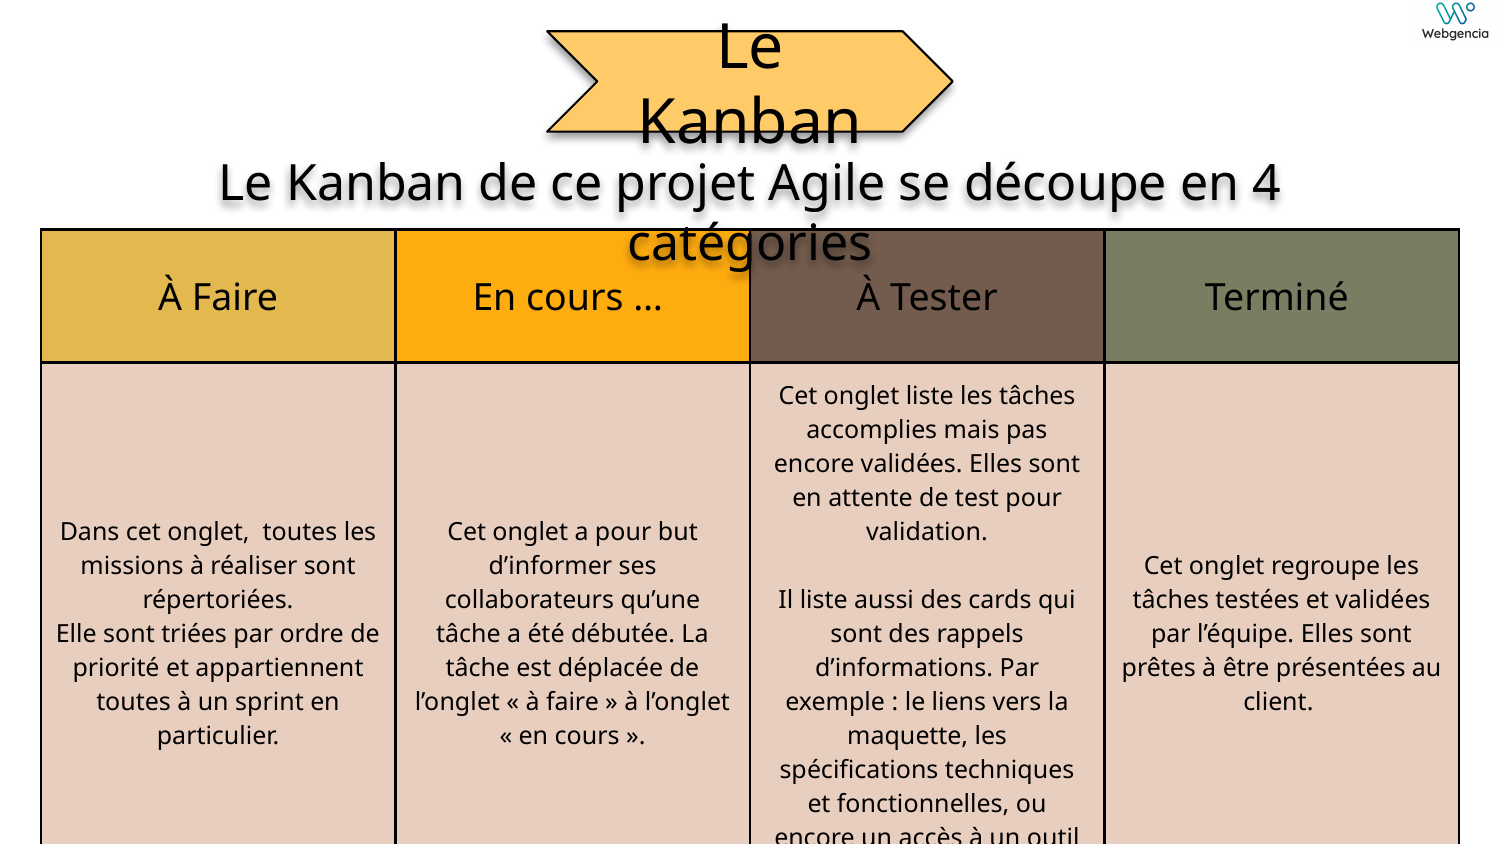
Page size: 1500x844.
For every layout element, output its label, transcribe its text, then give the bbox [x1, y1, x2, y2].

picture [1411, 0, 1500, 45]
table_cell Cet onglet regroupe les tâches testées et validées par l’équipe. Elles sont prêtes à être présentées au client. [1106, 364, 1458, 844]
table_header À Tester [751, 241, 1103, 361]
table_cell Cet onglet liste les tâches accomplies mais pas encore validées. Elles sont en attente de test pour validation. Il liste aussi des cards qui sont des rappels d’informations. Par exemple : le liens vers la maquette, les spécifications techniques et fonctionnelles, ou encore un accès à un outil de veille. [751, 364, 1103, 844]
table_cell Cet onglet a pour but d’informer ses collaborateurs qu’une tâche a été débutée. La tâche est déplacée de l’onglet « à faire » à l’onglet « en cours ». [397, 364, 749, 844]
table_header À Faire [42, 231, 394, 361]
text_box Le Kanban de ce projet Agile se découpe en 4 catégories [196, 135, 1304, 230]
text_box Le Kanban [547, 31, 953, 132]
table_cell Dans cet onglet, toutes les missions à réaliser sont répertoriées. Elle sont triées par ordre de priorité et appartiennent toutes à un sprint en particulier. [42, 364, 394, 844]
table_header En cours … [397, 241, 749, 361]
table_header Terminé [1106, 231, 1458, 361]
